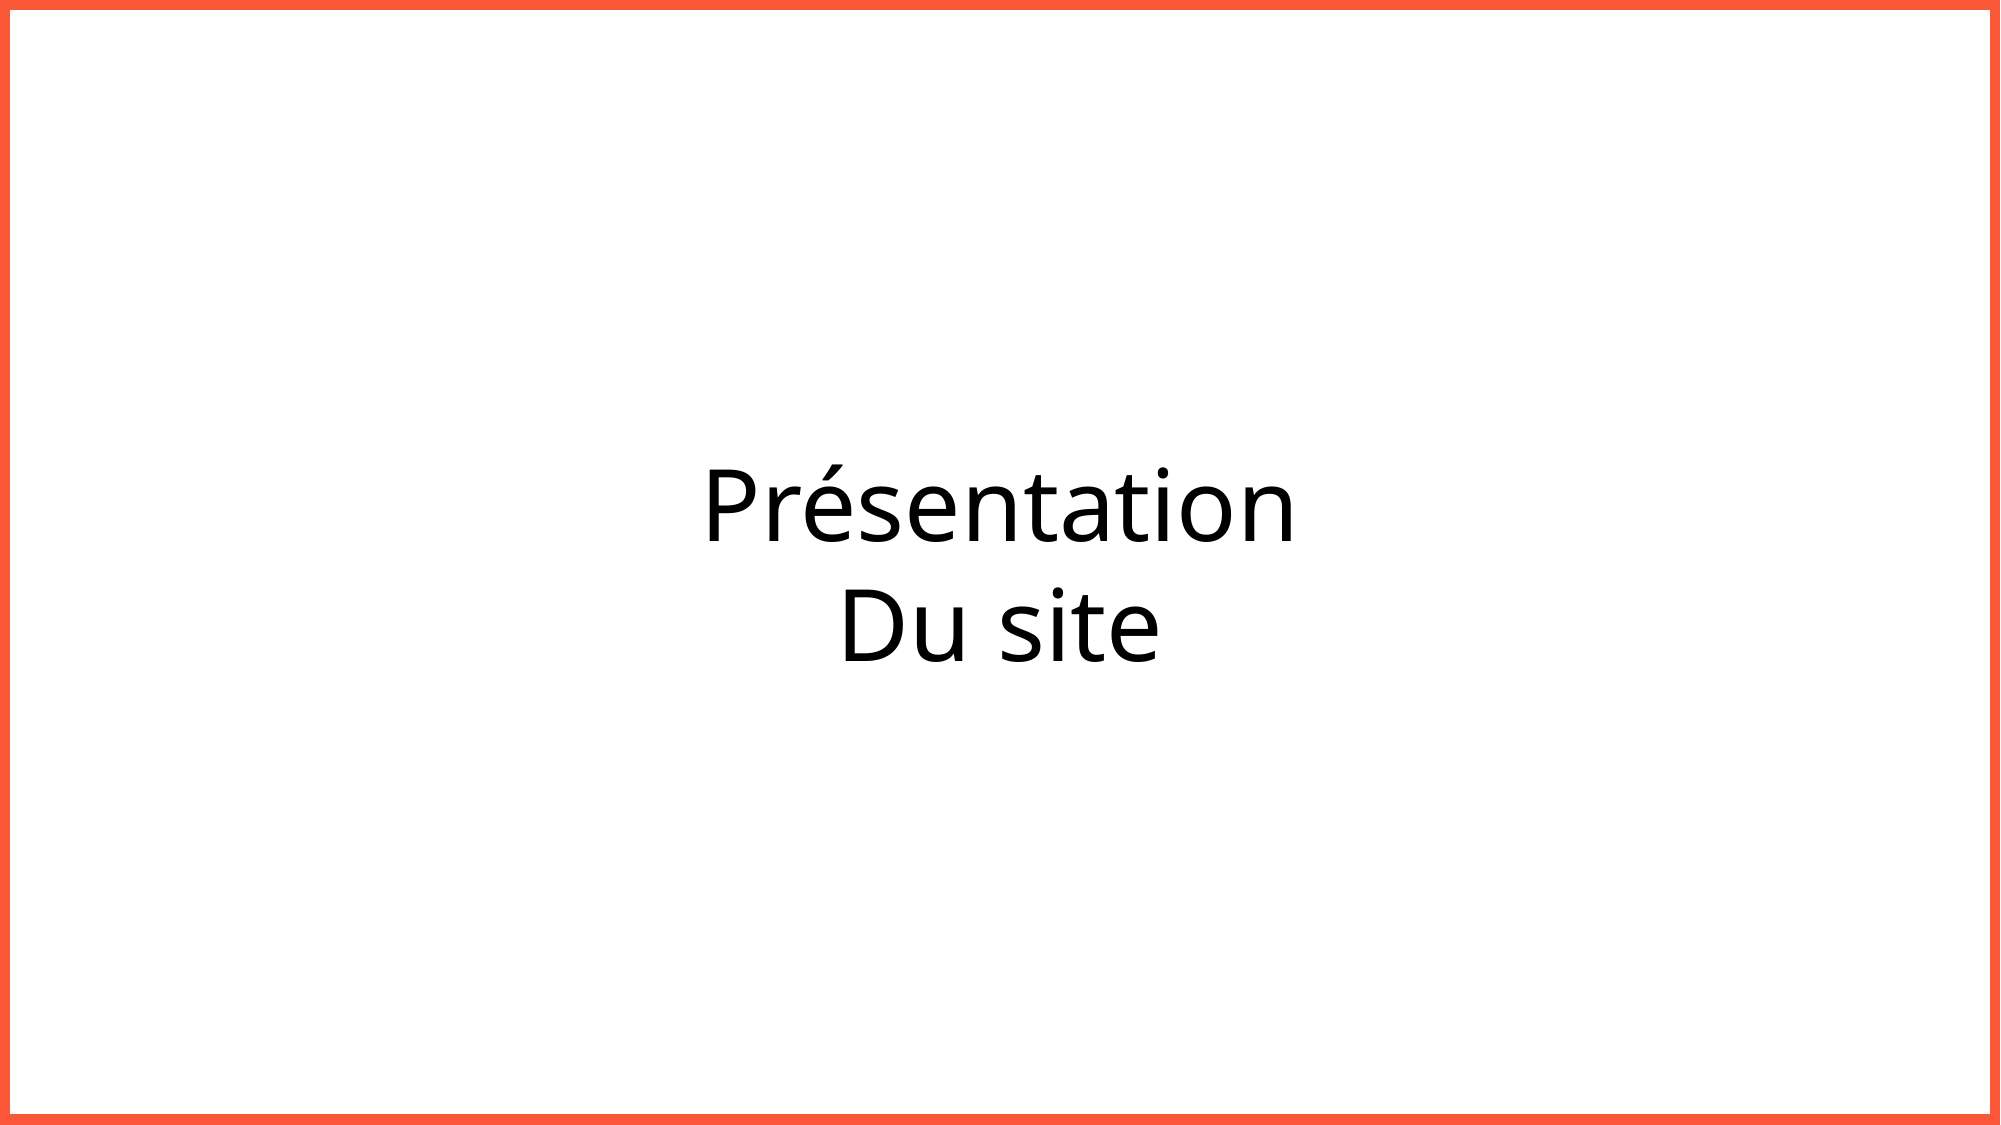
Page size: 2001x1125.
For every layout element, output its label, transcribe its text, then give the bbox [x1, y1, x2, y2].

text_box Présentation Du site [434, 433, 1566, 689]
text_box [0, 0, 2000, 1125]
